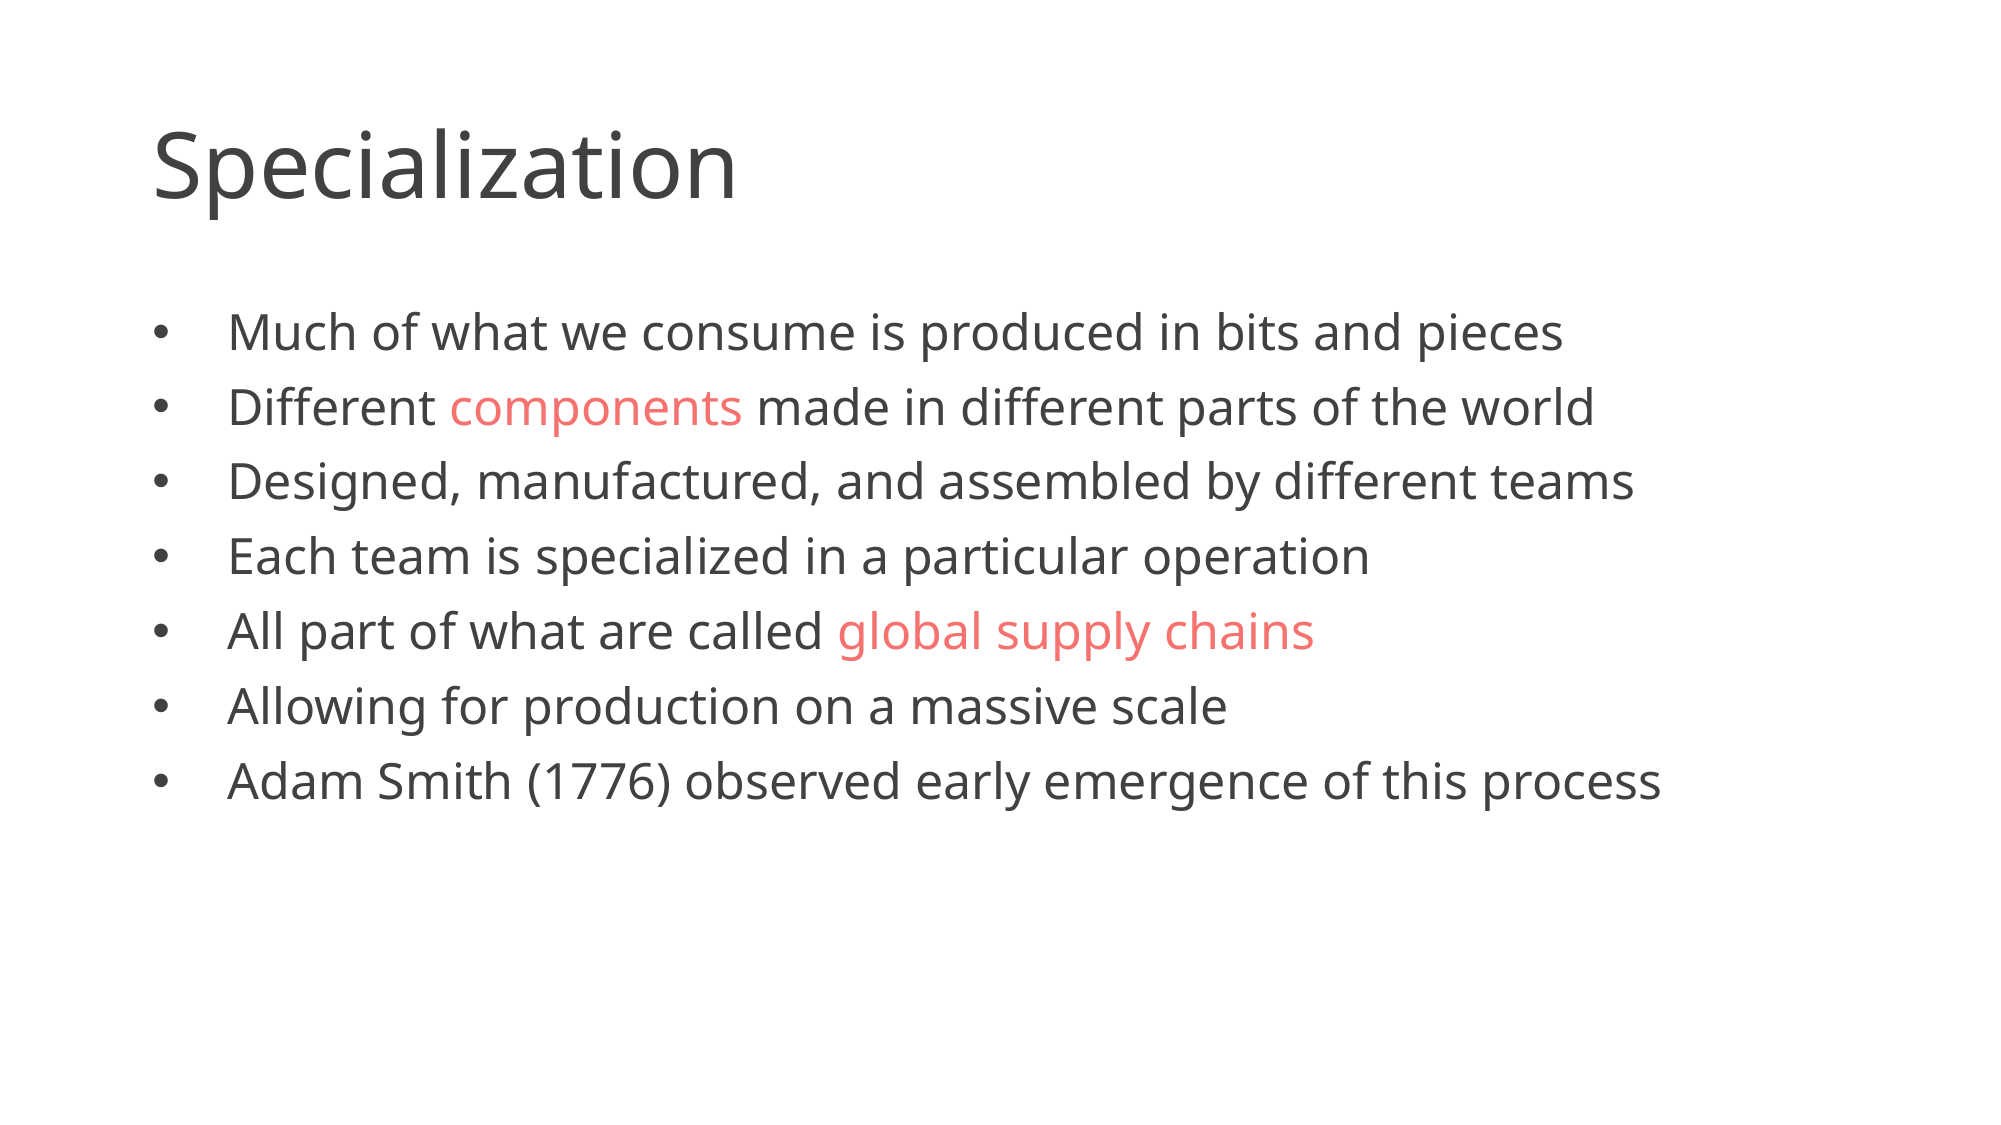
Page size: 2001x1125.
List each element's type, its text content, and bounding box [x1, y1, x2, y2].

list Much of what we consume is produced in bits and pieces Different components made in different parts of the world Designed, manufactured, and assembled by different teams Each team is specialized in a particular operation All part of what are called global supply chains Allowing for production on a massive scale Adam Smith (1776) observed early emergence of this process [137, 299, 1863, 1014]
title Specialization [137, 59, 1863, 278]
